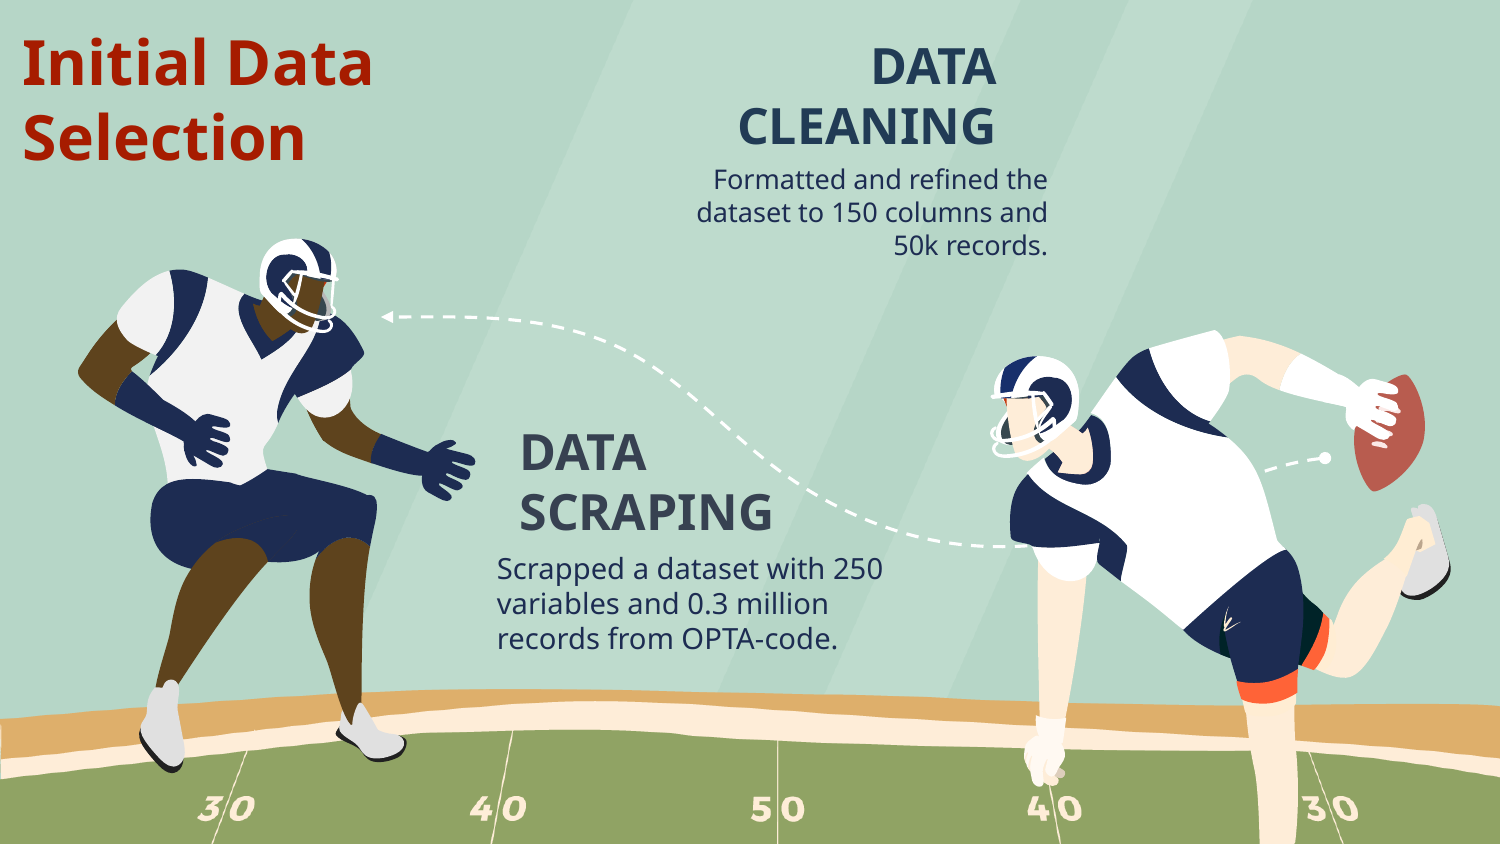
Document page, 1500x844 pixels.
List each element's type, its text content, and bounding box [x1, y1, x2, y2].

text_box [481, 317, 983, 547]
subtitle Formatted and refined the dataset to 150 columns and 50k records. [663, 147, 1064, 310]
picture [0, 0, 1500, 844]
title Initial Data Selection [7, 8, 639, 148]
title DATA SCRAPING [504, 502, 844, 556]
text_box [77, 236, 477, 774]
subtitle Scrapped a dataset with 250 variables and 0.3 million records from OPTA-code. [481, 535, 900, 697]
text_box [988, 329, 1468, 844]
title DATA CLEANING [663, 117, 1012, 170]
